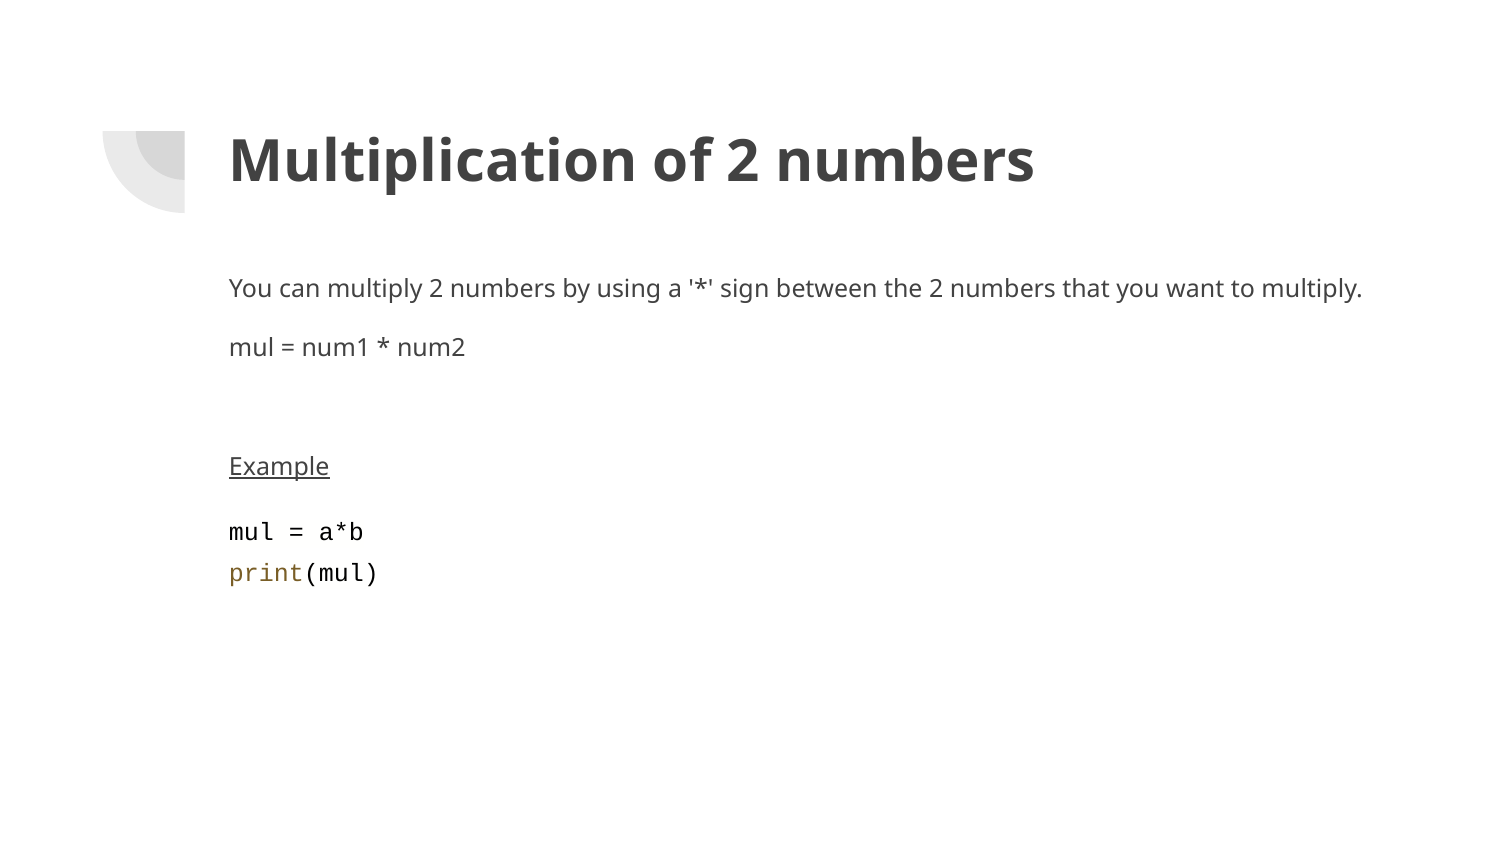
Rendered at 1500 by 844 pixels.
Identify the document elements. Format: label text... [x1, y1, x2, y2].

title Multiplication of 2 numbers [213, 98, 1368, 197]
list You can multiply 2 numbers by using a '*' sign between the 2 numbers that you want to multiply. mul = num1 * num2 Example mul = a*b print(mul) [213, 197, 1462, 815]
